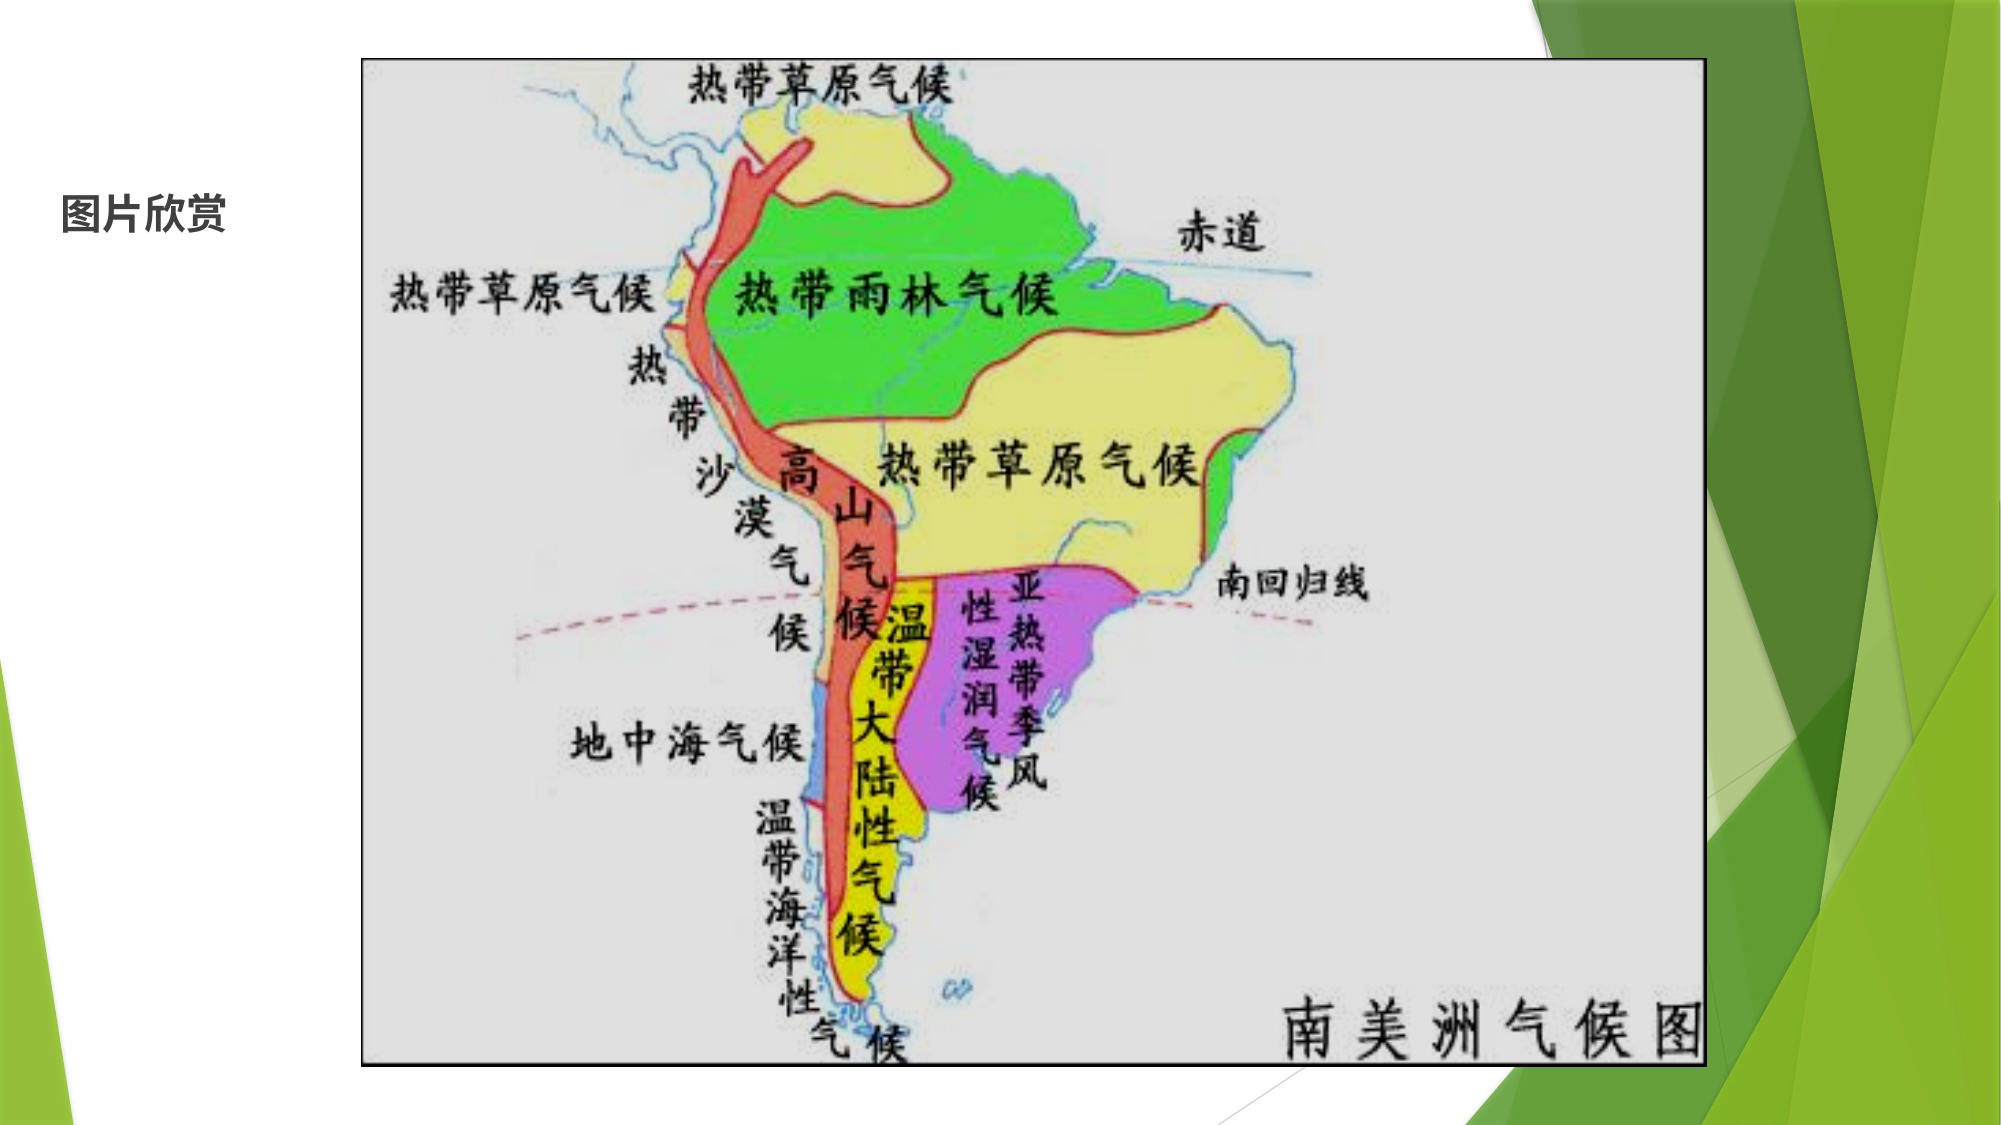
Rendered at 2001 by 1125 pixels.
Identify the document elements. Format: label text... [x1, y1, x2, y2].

picture [360, 57, 1707, 1068]
text_box 图片欣赏 [46, 180, 243, 246]
